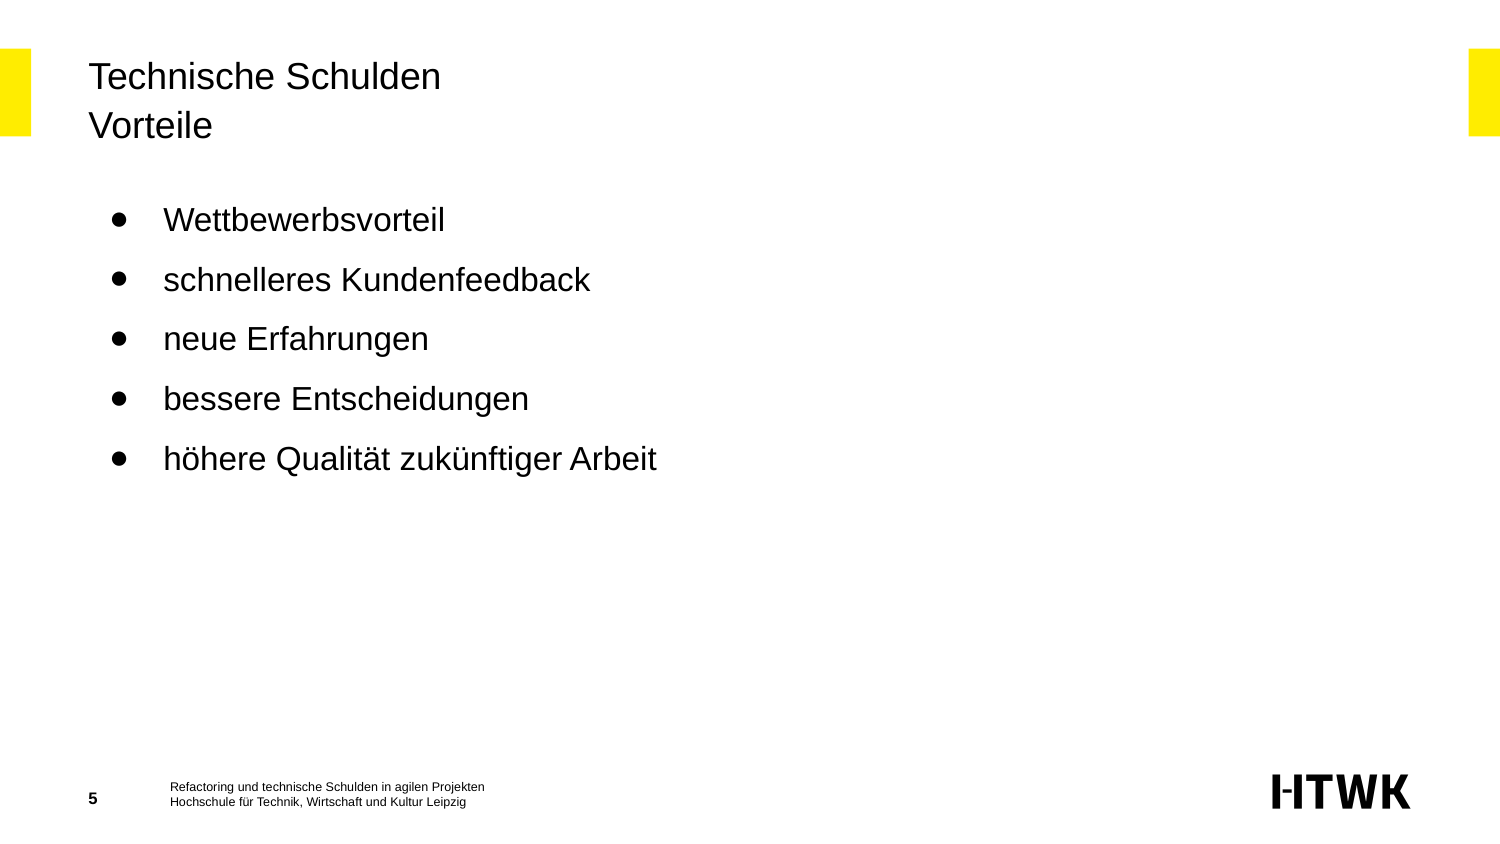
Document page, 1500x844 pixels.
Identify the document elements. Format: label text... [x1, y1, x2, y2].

picture [1271, 773, 1412, 810]
title Technische Schulden Vorteile [88, 48, 1412, 137]
list Wettbewerbsvorteil schnelleres Kundenfeedback neue Erfahrungen bessere Entscheidungen höhere Qualität zukünftiger Arbeit [88, 177, 1412, 755]
slide_number ‹#› [88, 763, 149, 808]
